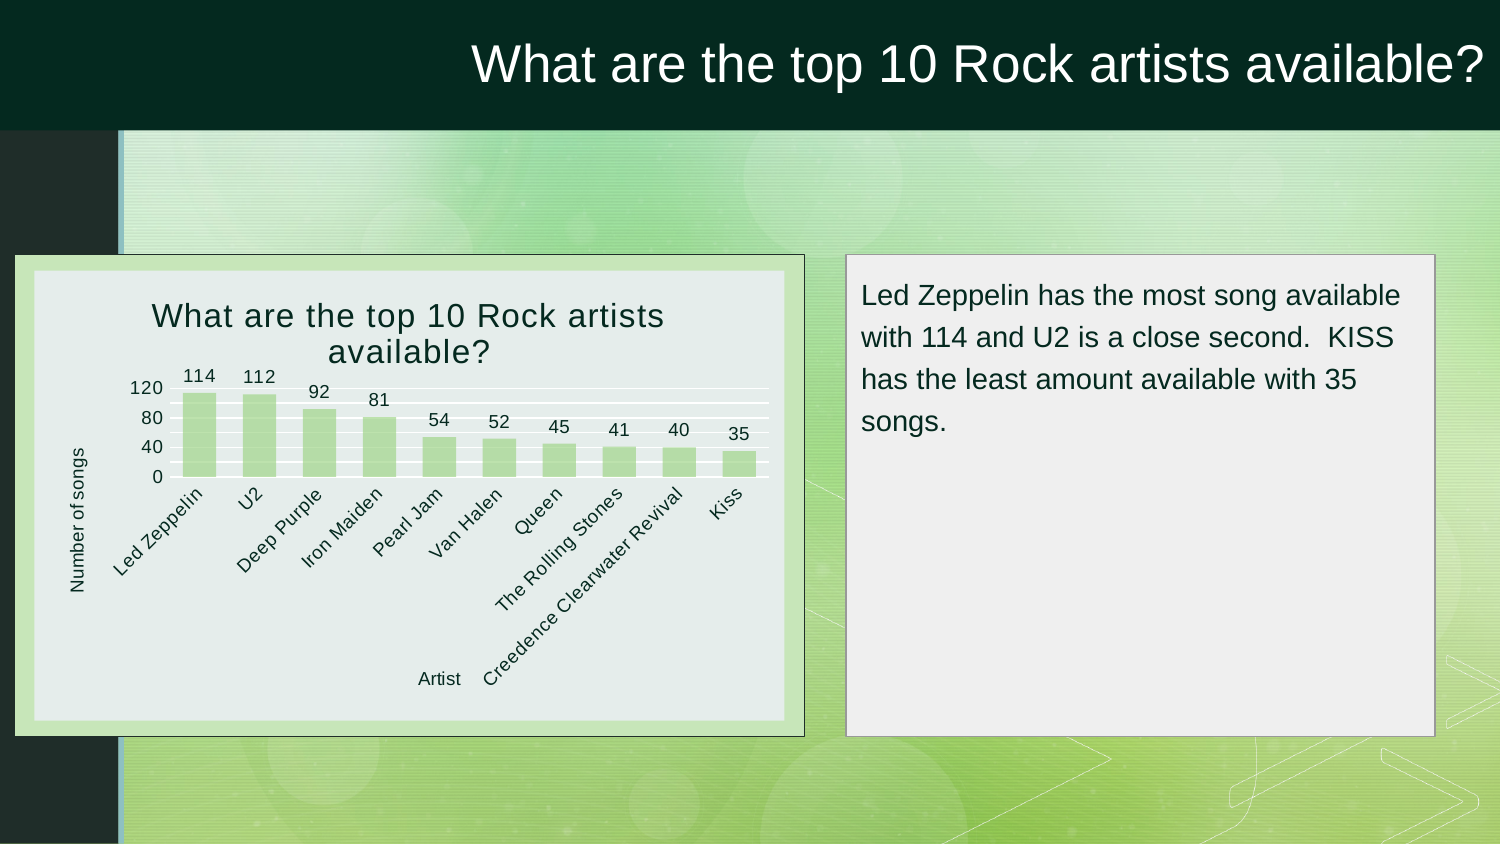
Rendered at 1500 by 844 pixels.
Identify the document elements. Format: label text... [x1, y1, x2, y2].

title What are the top 10 Rock artists available? [0, 0, 1500, 131]
list Led Zeppelin has the most song available with 114 and U2 is a close second. KISS has the least amount available with 35 songs. [846, 254, 1436, 737]
picture [124, 131, 1500, 844]
text_box <visualization> [13, 254, 805, 737]
chart [33, 270, 785, 721]
